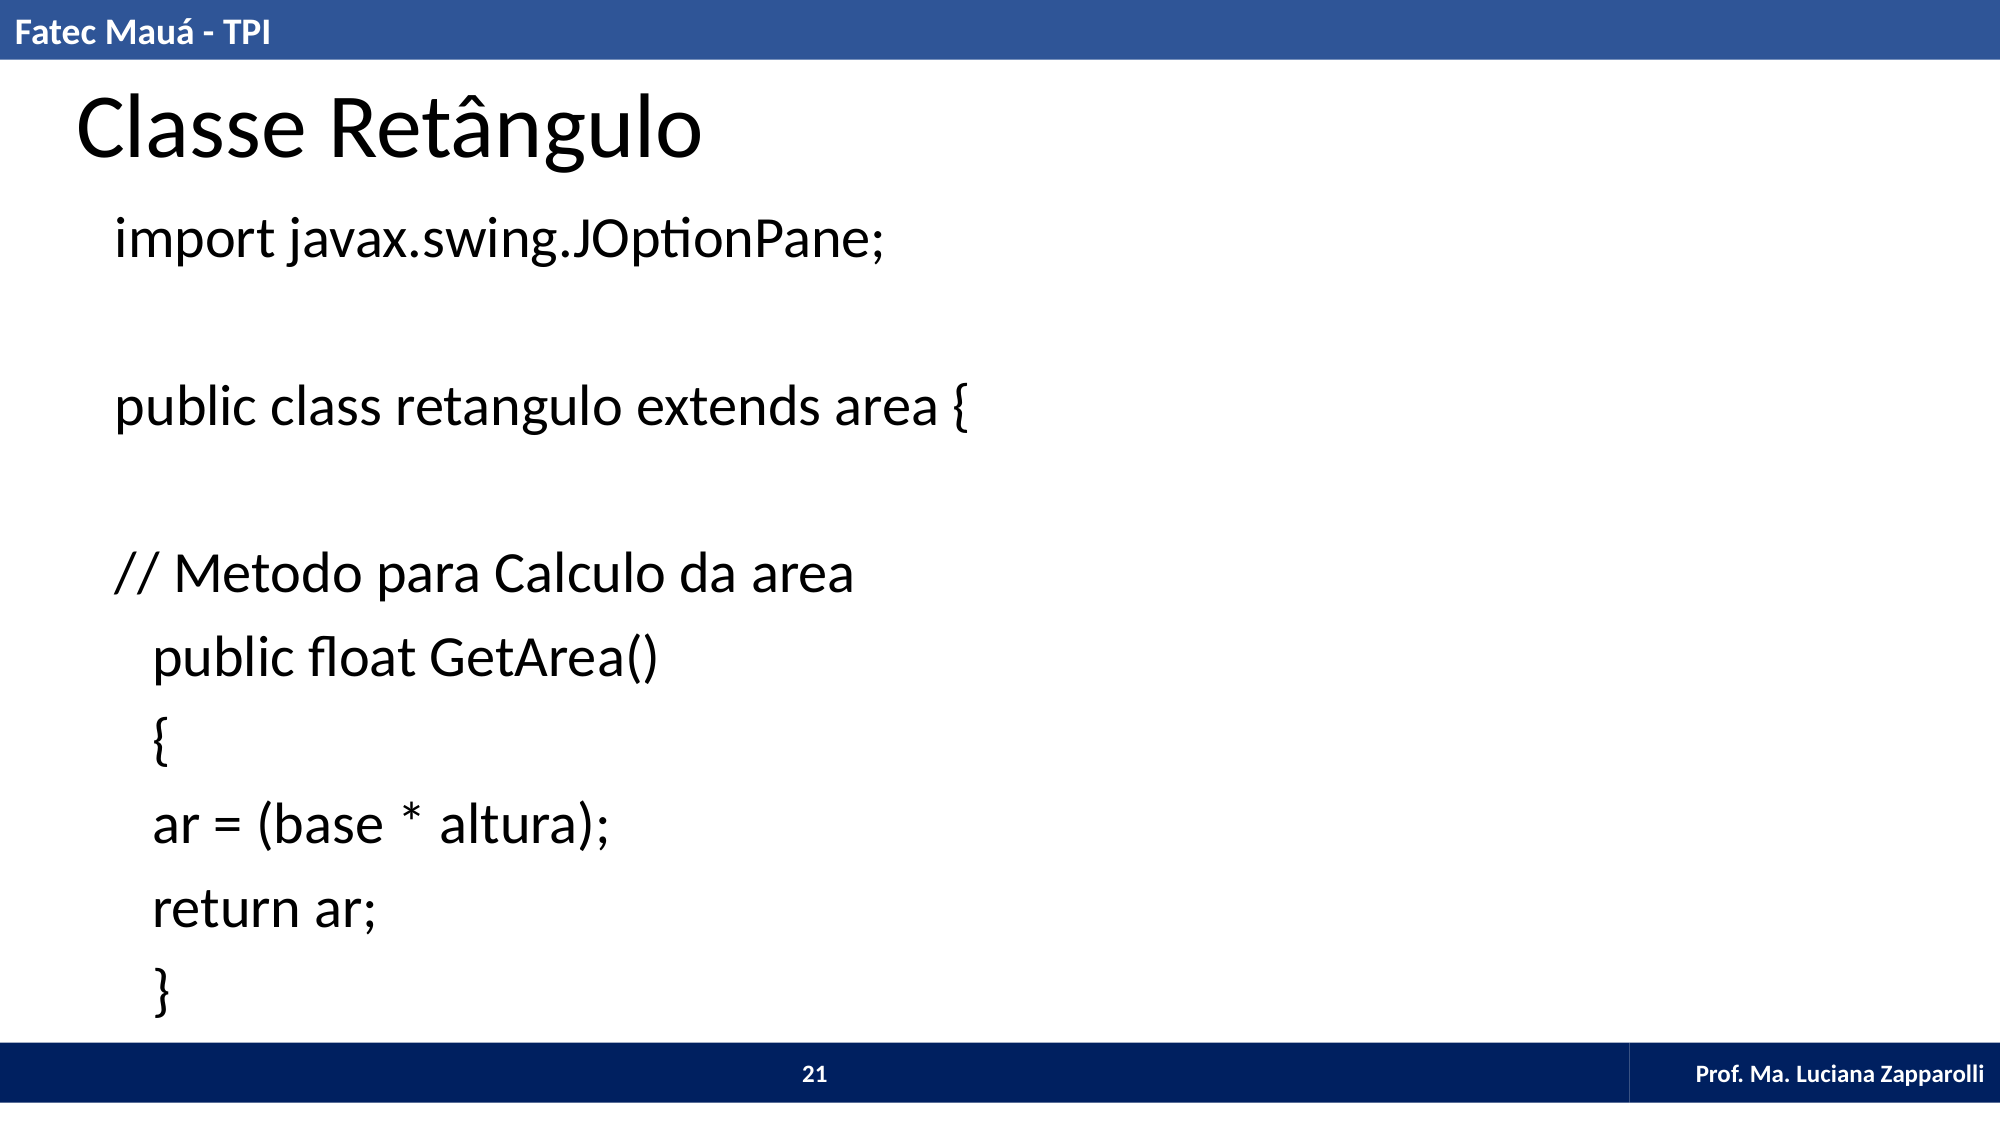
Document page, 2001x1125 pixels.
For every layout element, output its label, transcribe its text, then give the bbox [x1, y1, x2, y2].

slide_number 21 [0, 1042, 1630, 1103]
footer Prof. Ma. Luciana Zapparolli [1630, 1042, 2000, 1103]
text_box import javax.swing.JOptionPane; public class retangulo extends area { // Metodo para Calculo da area public float GetArea() { ar = (base * altura); return ar; } [99, 199, 1375, 1043]
text_box Classe Retângulo [61, 57, 1963, 183]
